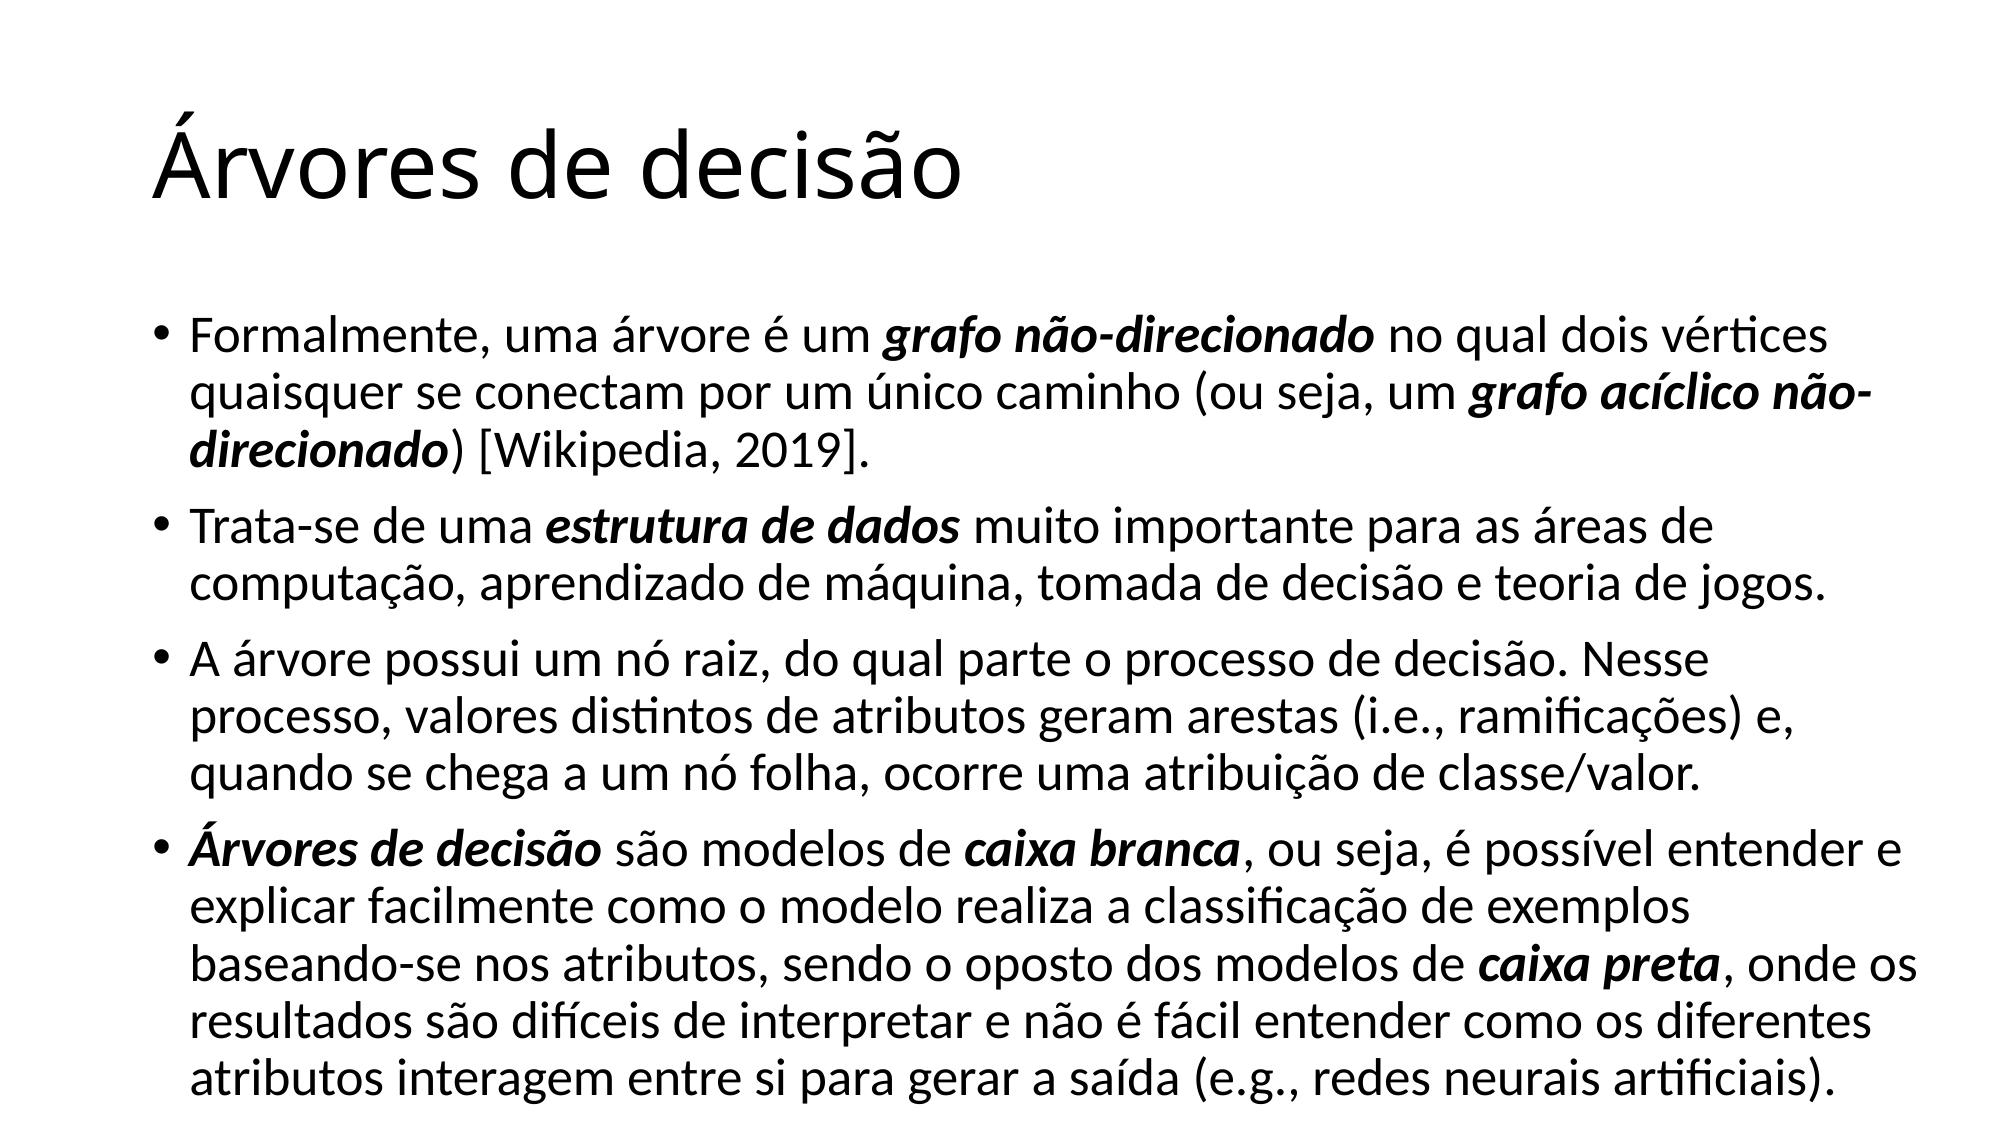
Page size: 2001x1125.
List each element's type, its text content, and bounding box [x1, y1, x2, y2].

list Formalmente, uma árvore é um grafo não-direcionado no qual dois vértices quaisquer se conectam por um único caminho (ou seja, um grafo acíclico não-direcionado) [Wikipedia, 2019]. Trata-se de uma estrutura de dados muito importante para as áreas de computação, aprendizado de máquina, tomada de decisão e teoria de jogos. A árvore possui um nó raiz, do qual parte o processo de decisão. Nesse processo, valores distintos de atributos geram arestas (i.e., ramificações) e, quando se chega a um nó folha, ocorre uma atribuição de classe/valor. Árvores de decisão são modelos de caixa branca, ou seja, é possível entender e explicar facilmente como o modelo realiza a classificação de exemplos baseando-se nos atributos, sendo o oposto dos modelos de caixa preta, onde os resultados são difíceis de interpretar e não é fácil entender como os diferentes atributos interagem entre si para gerar a saída (e.g., redes neurais artificiais). [137, 299, 1937, 1125]
title Árvores de decisão [137, 59, 1863, 278]
